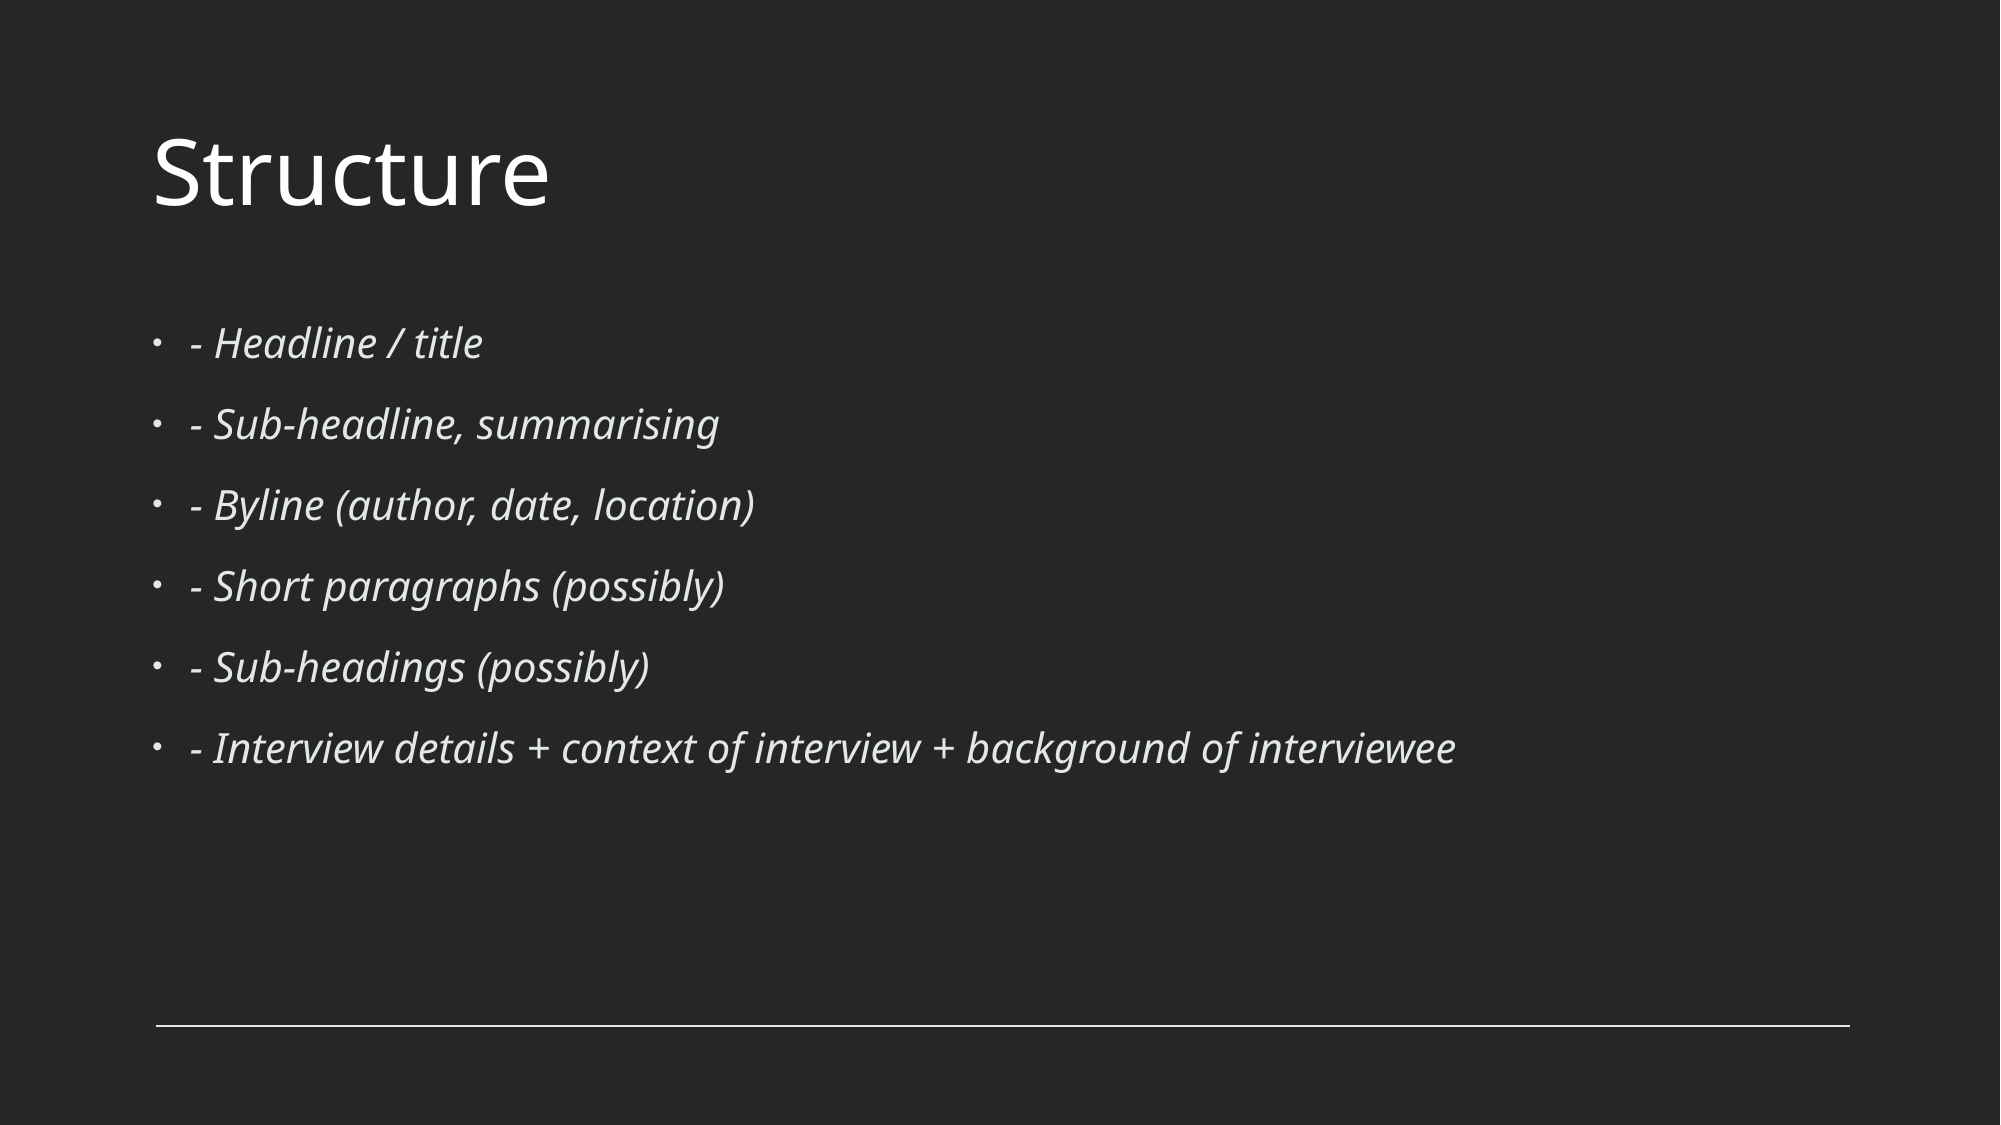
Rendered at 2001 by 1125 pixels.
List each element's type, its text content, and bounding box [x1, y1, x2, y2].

list - Headline / title - Sub-headline, summarising - Byline (author, date, location) - Short paragraphs (possibly) - Sub-headings (possibly) - Interview details + context of interview + background of interviewee [137, 299, 1863, 1014]
title Structure [137, 59, 1863, 278]
